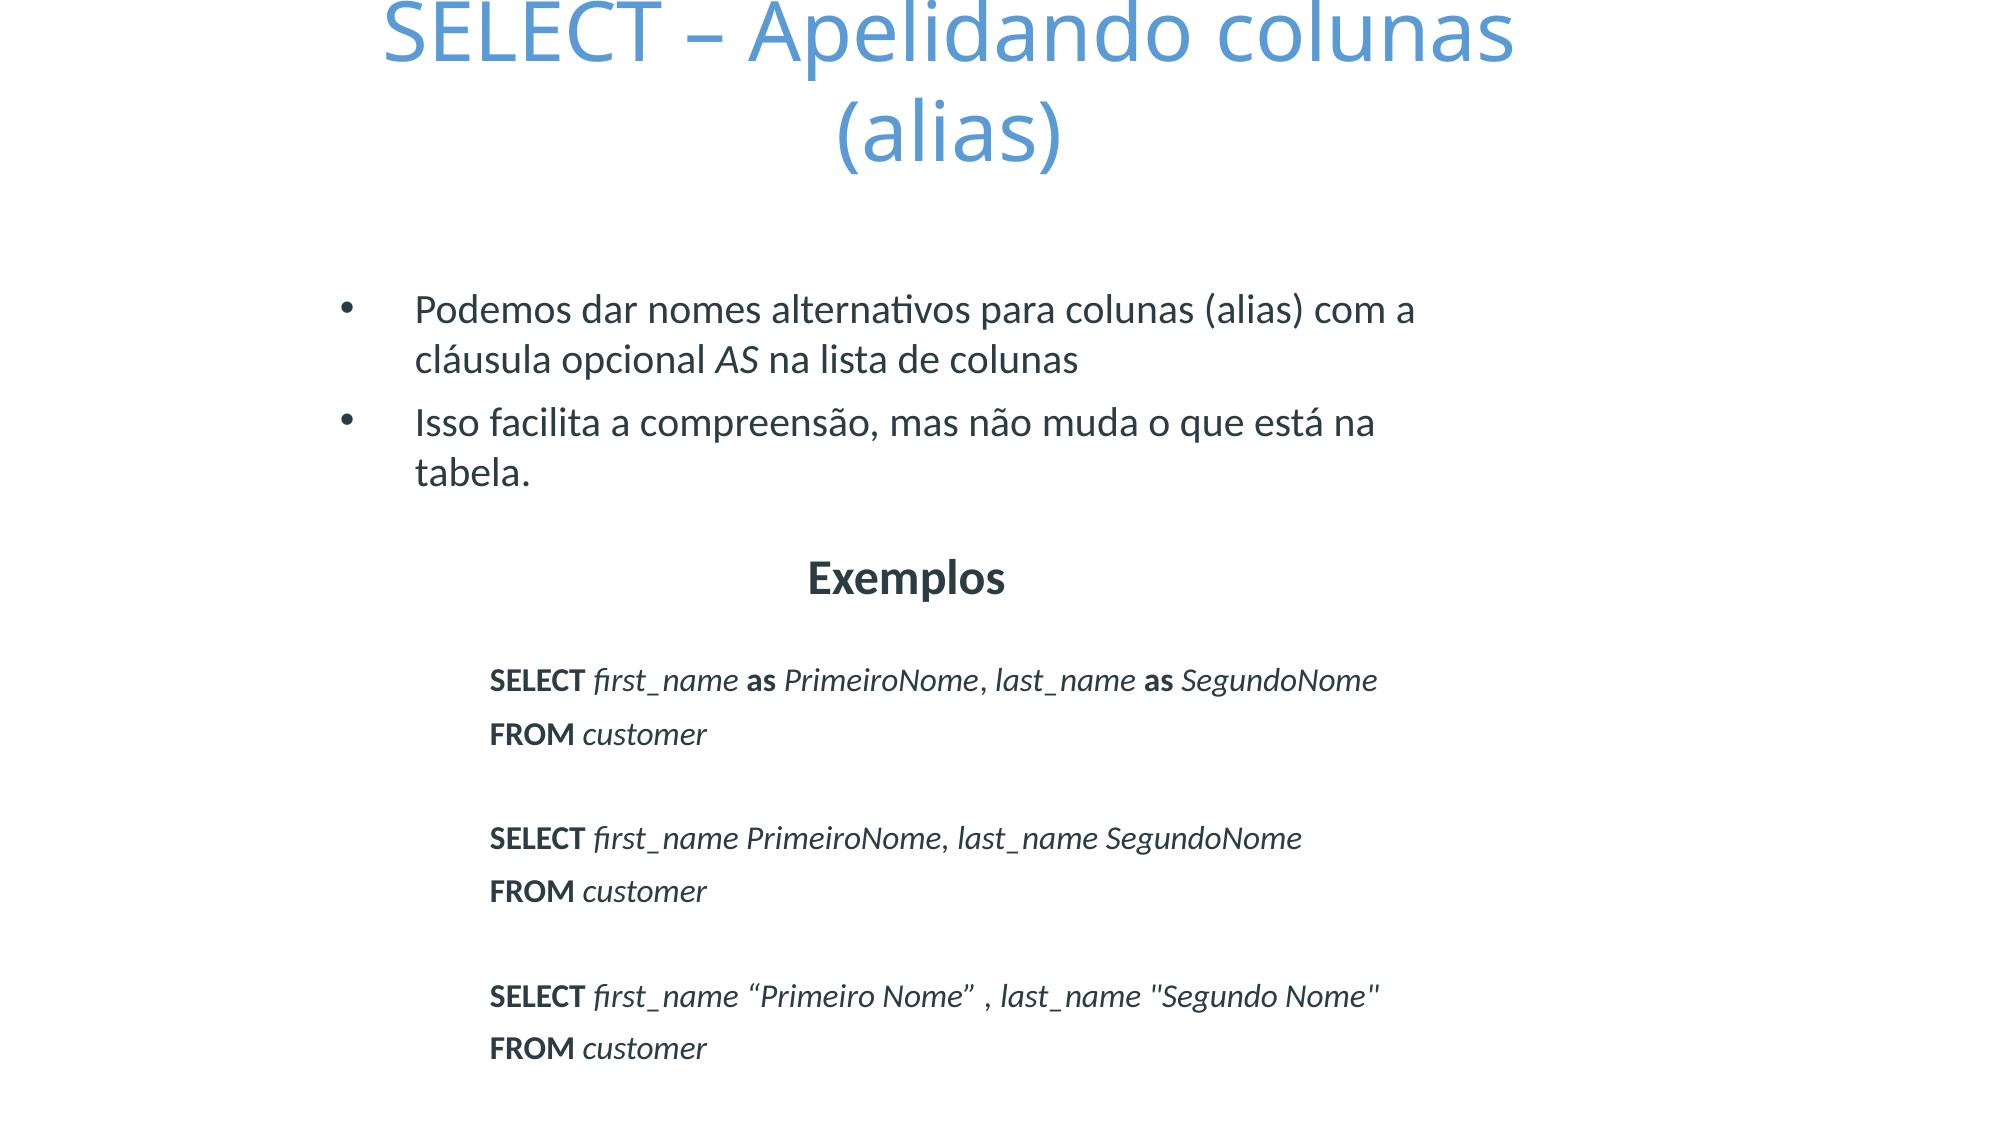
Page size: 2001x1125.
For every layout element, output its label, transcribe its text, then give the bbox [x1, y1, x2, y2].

text_box SELECT – Apelidando colunas (alias) [249, 48, 1650, 186]
text_box Podemos dar nomes alternativos para colunas (alias) com a cláusula opcional AS na lista de colunas Isso facilita a compreensão, mas não muda o que está na tabela. Exemplos SELECT first_name as PrimeiroNome, last_name as SegundoNome FROM customer SELECT first_name PrimeiroNome, last_name SegundoNome FROM customer SELECT first_name “Primeiro Nome” , last_name "Segundo Nome" FROM customer [249, 274, 1489, 1125]
